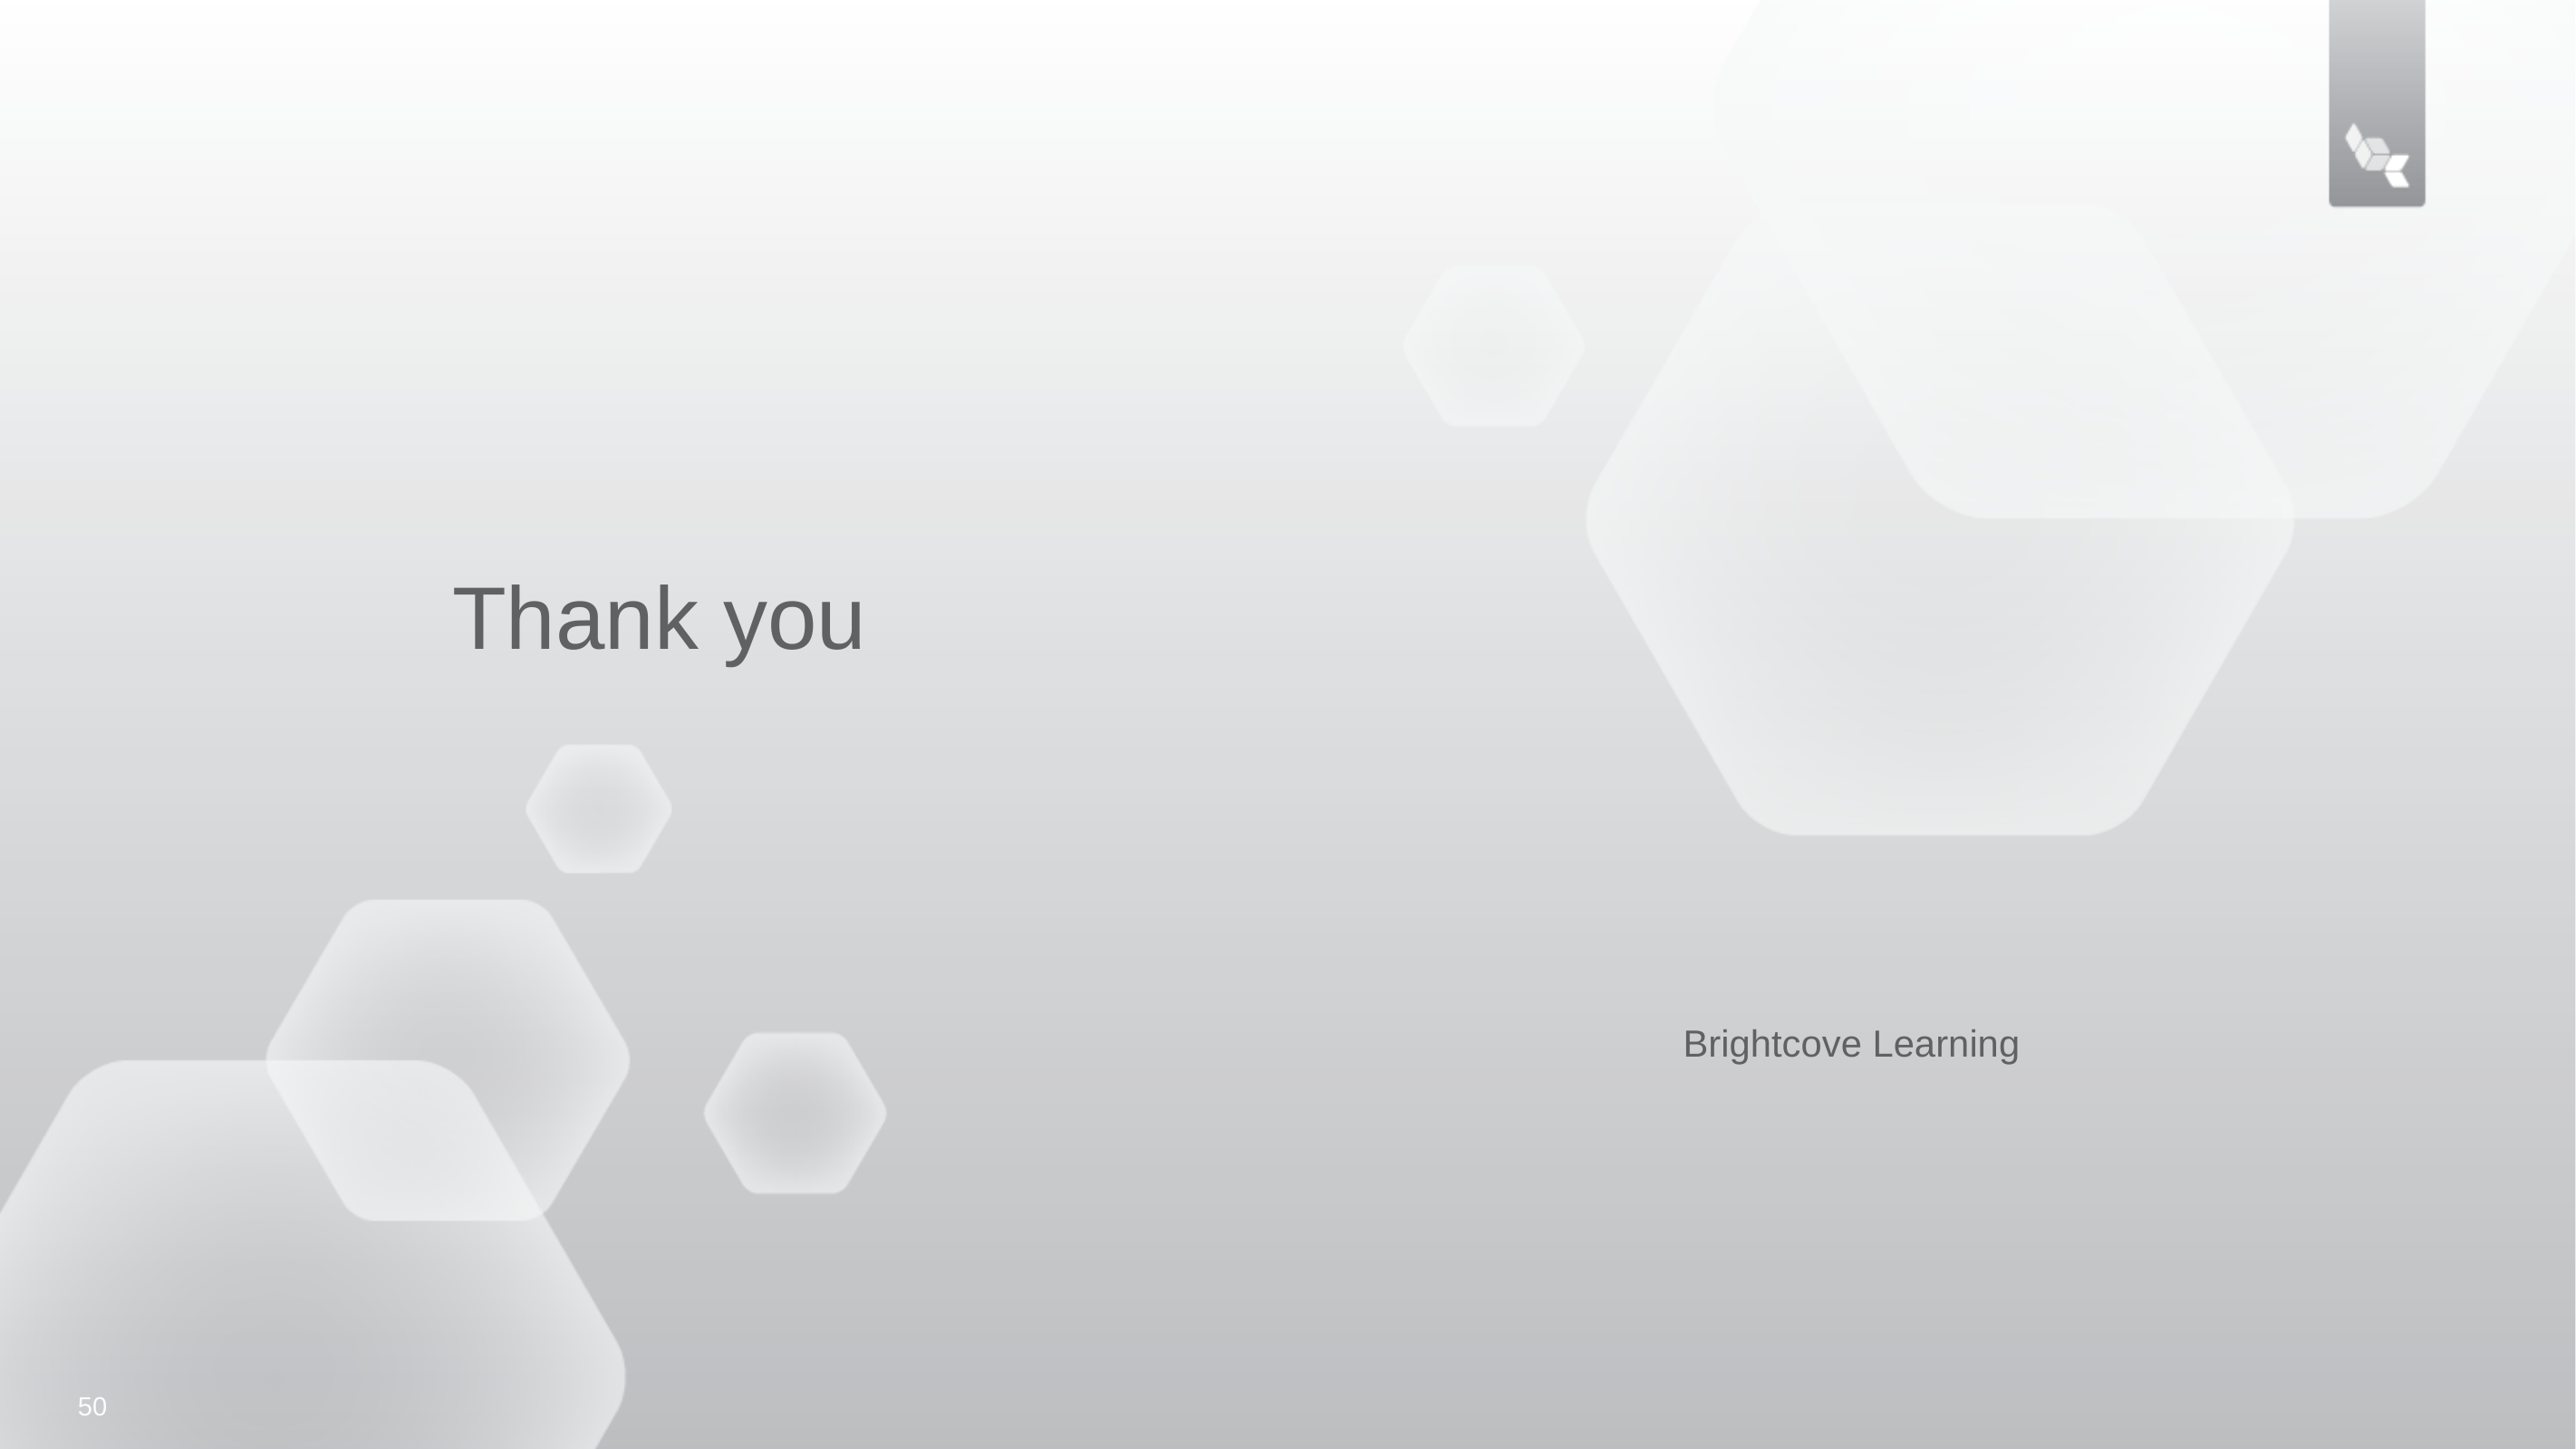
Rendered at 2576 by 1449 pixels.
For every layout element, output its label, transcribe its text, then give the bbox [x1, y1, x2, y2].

list Brightcove Learning [1660, 1007, 2162, 1170]
list Thank you [429, 548, 2162, 903]
slide_number 50 [0, 1375, 121, 1436]
picture [0, 0, 2576, 1449]
